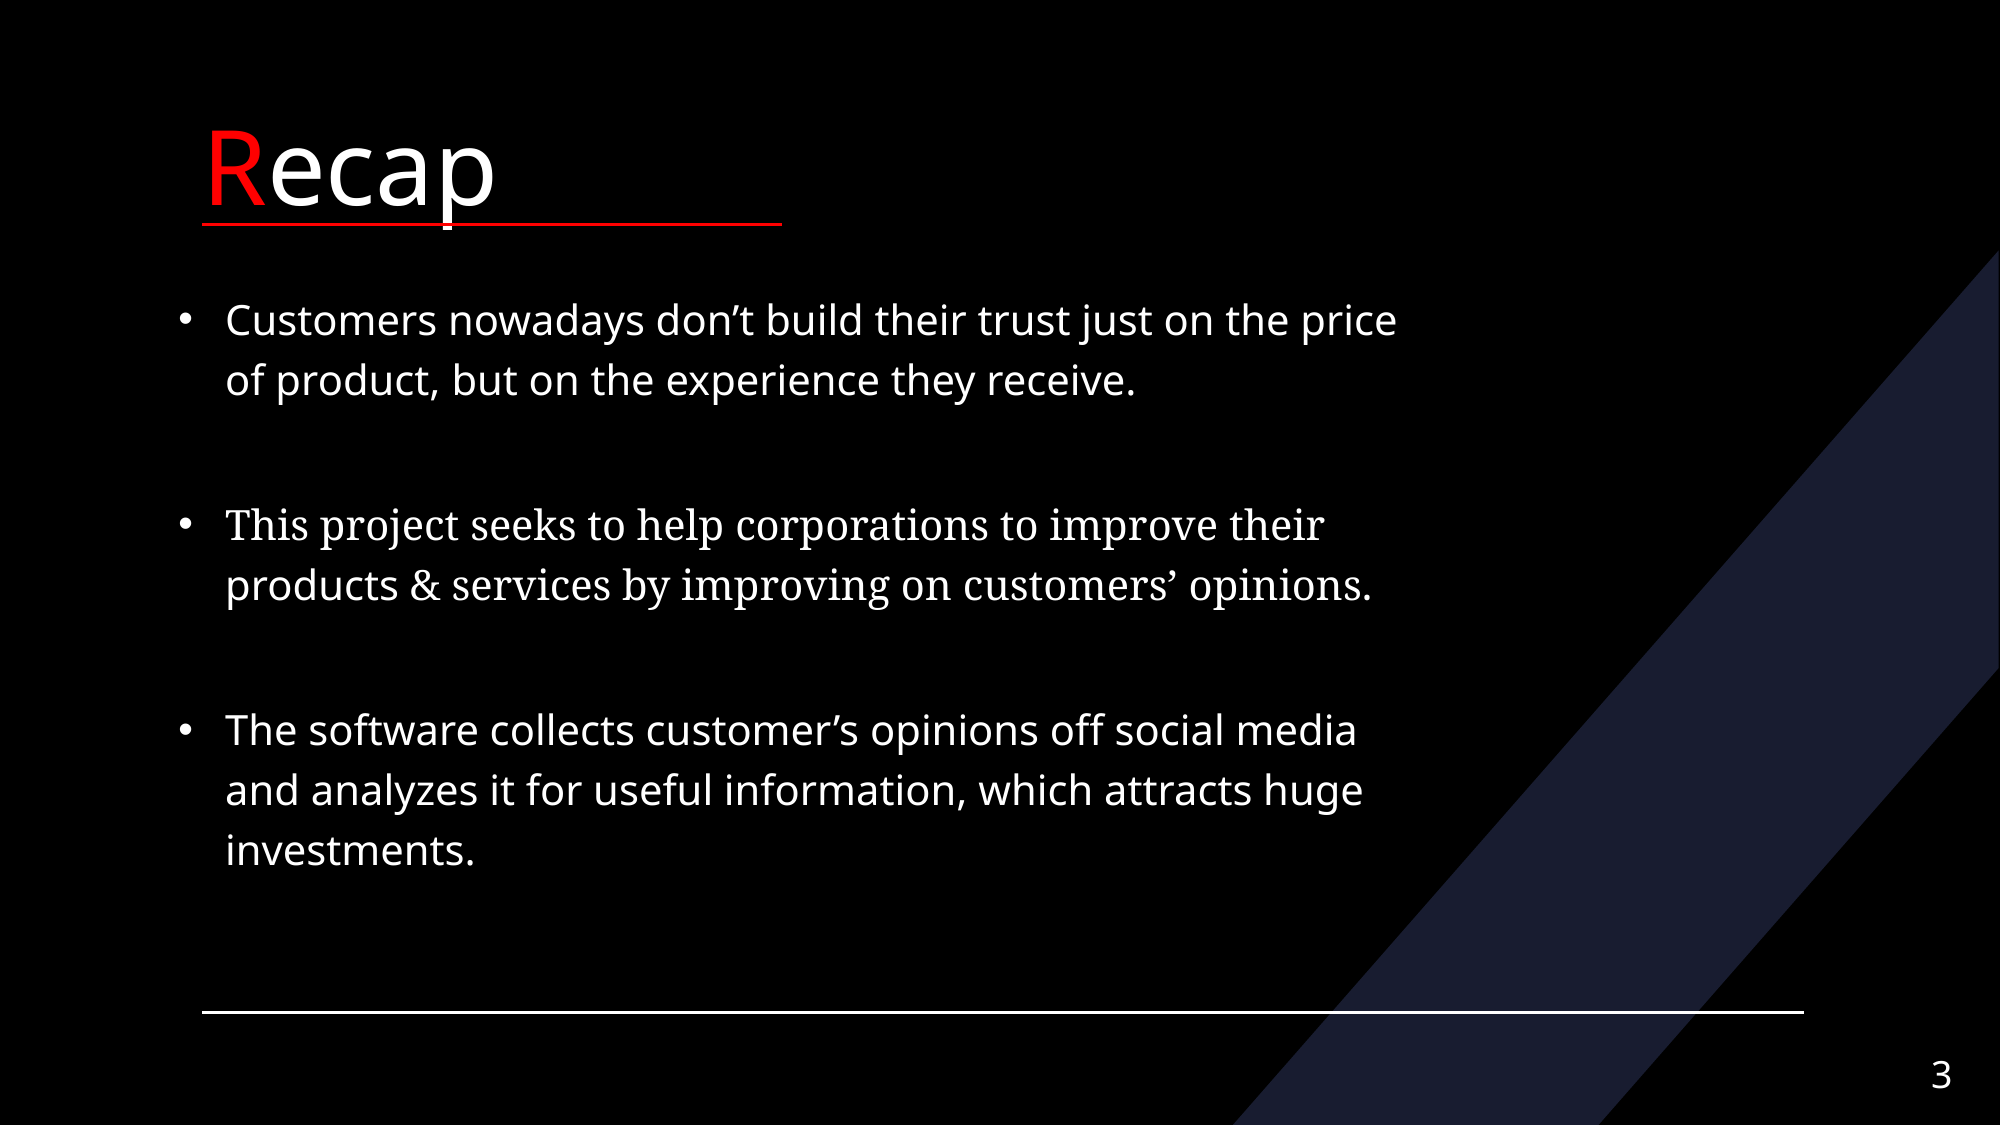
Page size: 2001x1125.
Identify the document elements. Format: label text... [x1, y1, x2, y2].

text_box [1331, 247, 2000, 1011]
text_box [1231, 1014, 1698, 1125]
text_box 3 [1916, 1043, 1948, 1104]
text_box Customers nowadays don’t build their trust just on the price of product, but on the experience they receive. This project seeks to help corporations to improve their products & services by improving on customers’ opinions. The software collects customer’s opinions off social media and analyzes it for useful information, which attracts huge investments. [163, 275, 1454, 961]
text_box [0, 0, 2000, 1125]
text_box Recap [187, 52, 830, 275]
